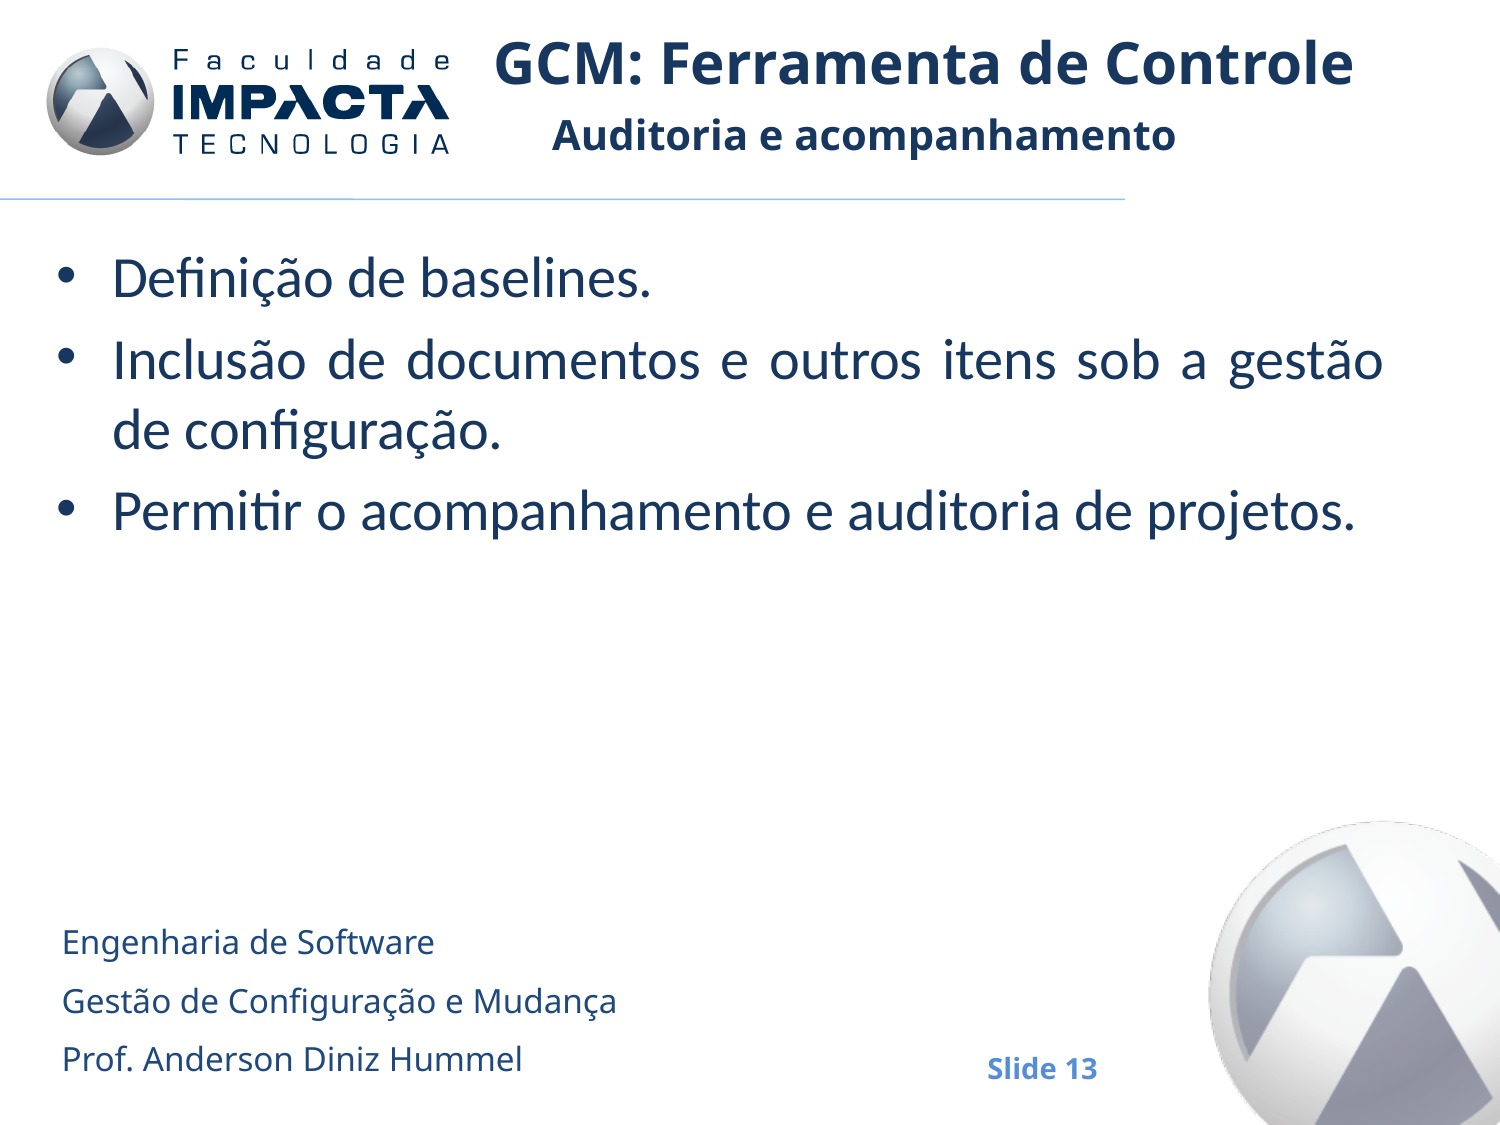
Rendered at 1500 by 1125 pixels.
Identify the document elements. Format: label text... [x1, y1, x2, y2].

list Auditoria e acompanhamento [537, 101, 1471, 197]
list Engenharia de Software [46, 914, 868, 972]
picture [35, 35, 458, 164]
list Prof. Anderson Diniz Hummel [46, 1031, 868, 1102]
list Definição de baselines. Inclusão de documentos e outros itens sob a gestão de configuração. Permitir o acompanhamento e auditoria de projetos. [41, 231, 1400, 894]
title GCM: Ferramenta de Controle [478, 19, 1483, 102]
picture [1206, 787, 1500, 1125]
list Gestão de Configuração e Mudança [46, 972, 868, 1031]
